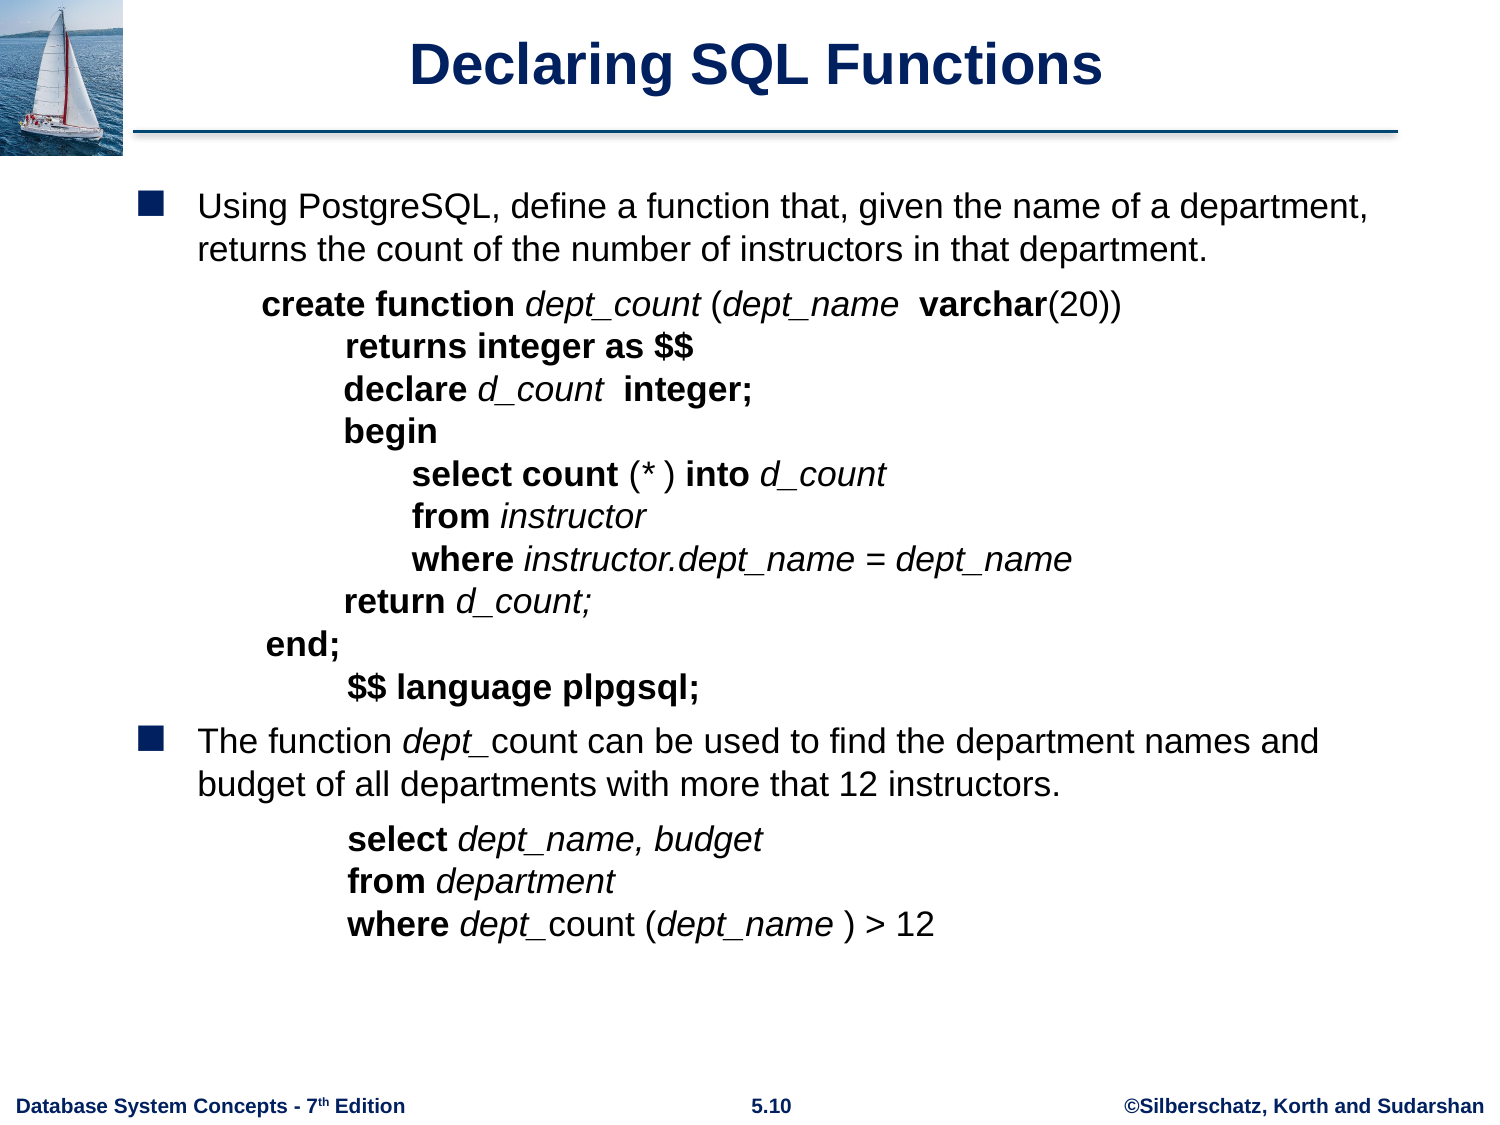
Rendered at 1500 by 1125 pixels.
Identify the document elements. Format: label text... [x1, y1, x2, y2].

list Using PostgreSQL, define a function that, given the name of a department, returns the count of the number of instructors in that department. create function dept_count (dept_name varchar(20)) returns integer as $$ declare d_count integer; begin select count (* ) into d_count from instructor where instructor.dept_name = dept_name return d_count; end; $$ language plpgsql; The function dept_count can be used to find the department names and budget of all departments with more that 12 instructors. select dept_name, budget from department where dept_count (dept_name ) > 12 [126, 176, 1388, 985]
title Declaring SQL Functions [125, 27, 1388, 104]
picture [0, 0, 123, 156]
